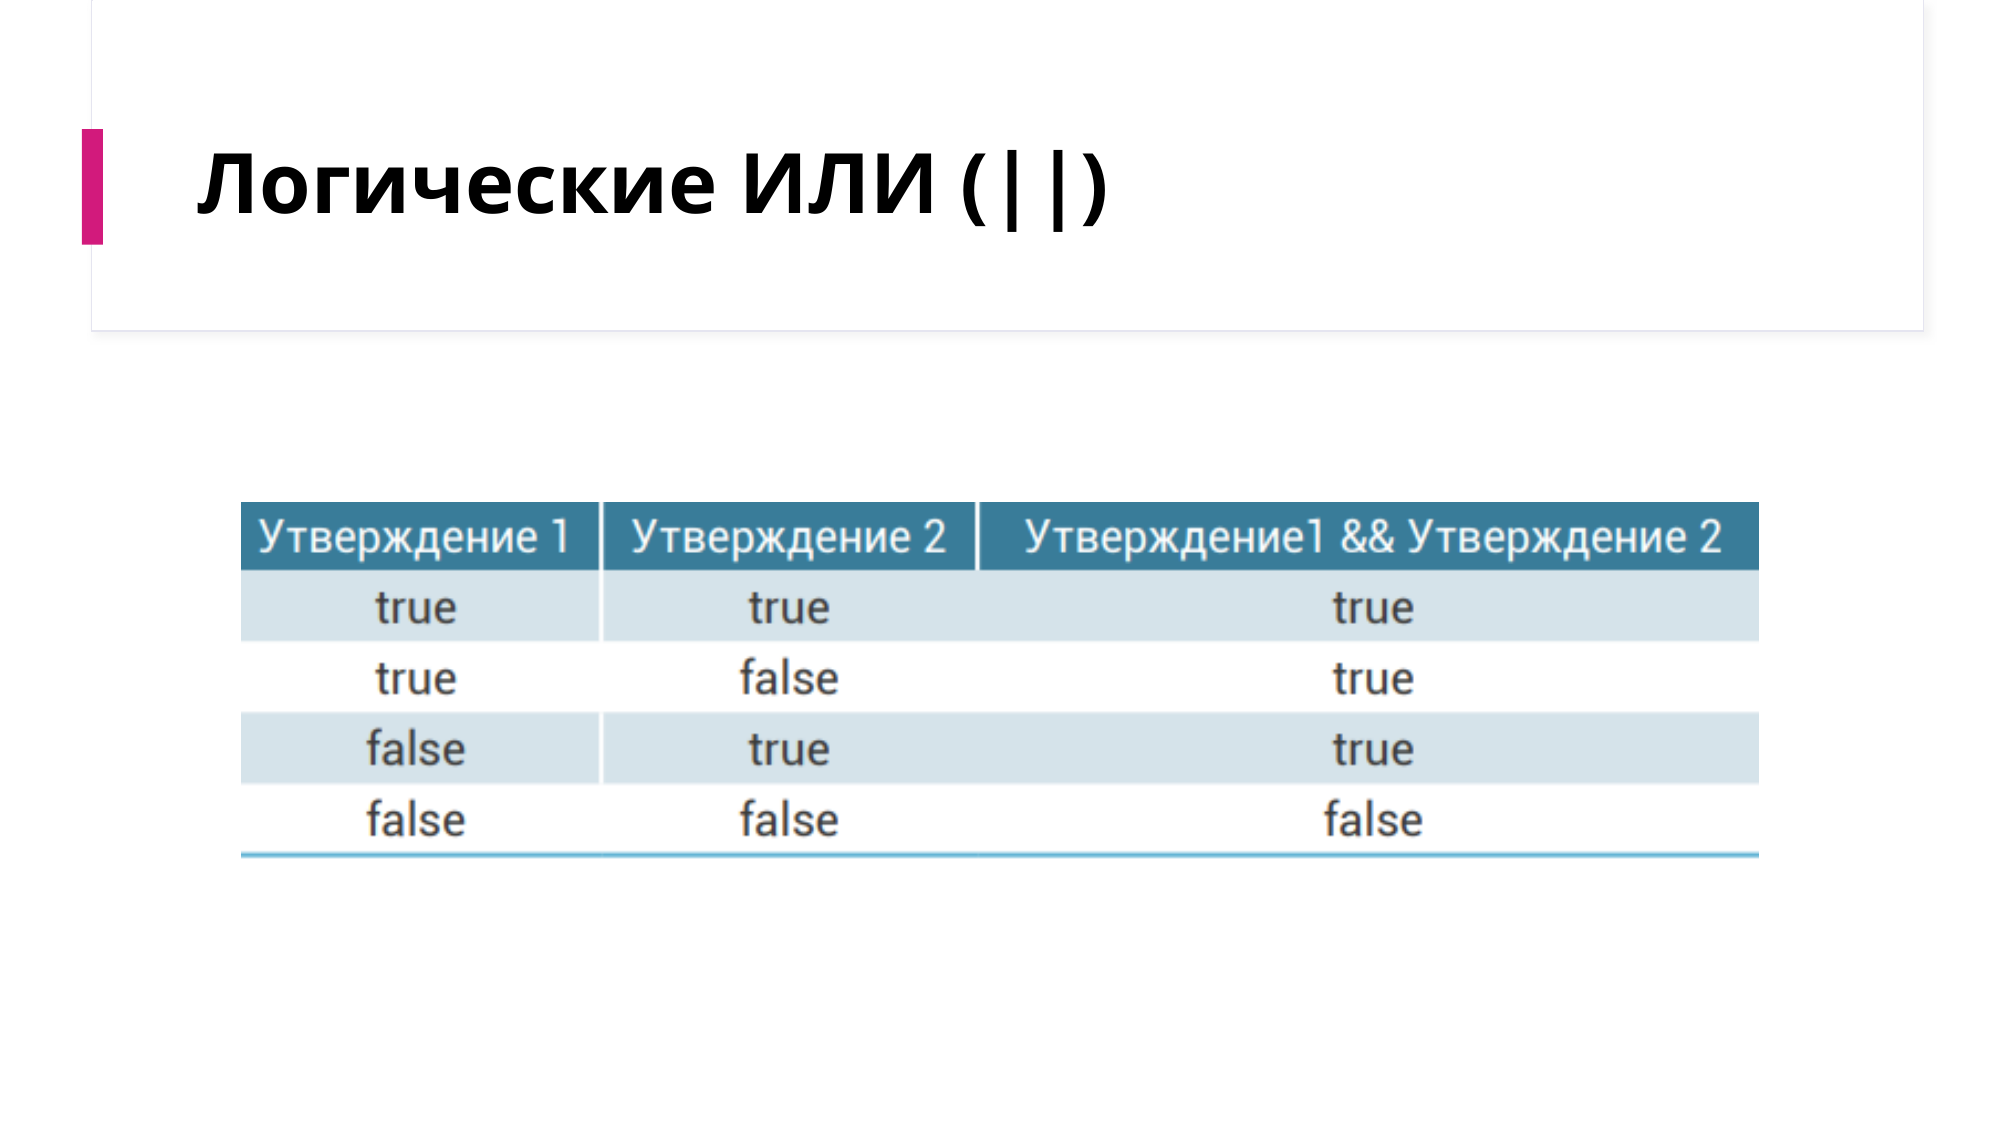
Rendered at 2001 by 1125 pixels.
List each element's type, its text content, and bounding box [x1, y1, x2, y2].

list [240, 502, 1759, 863]
title Логические ИЛИ (||) [183, 90, 1851, 284]
